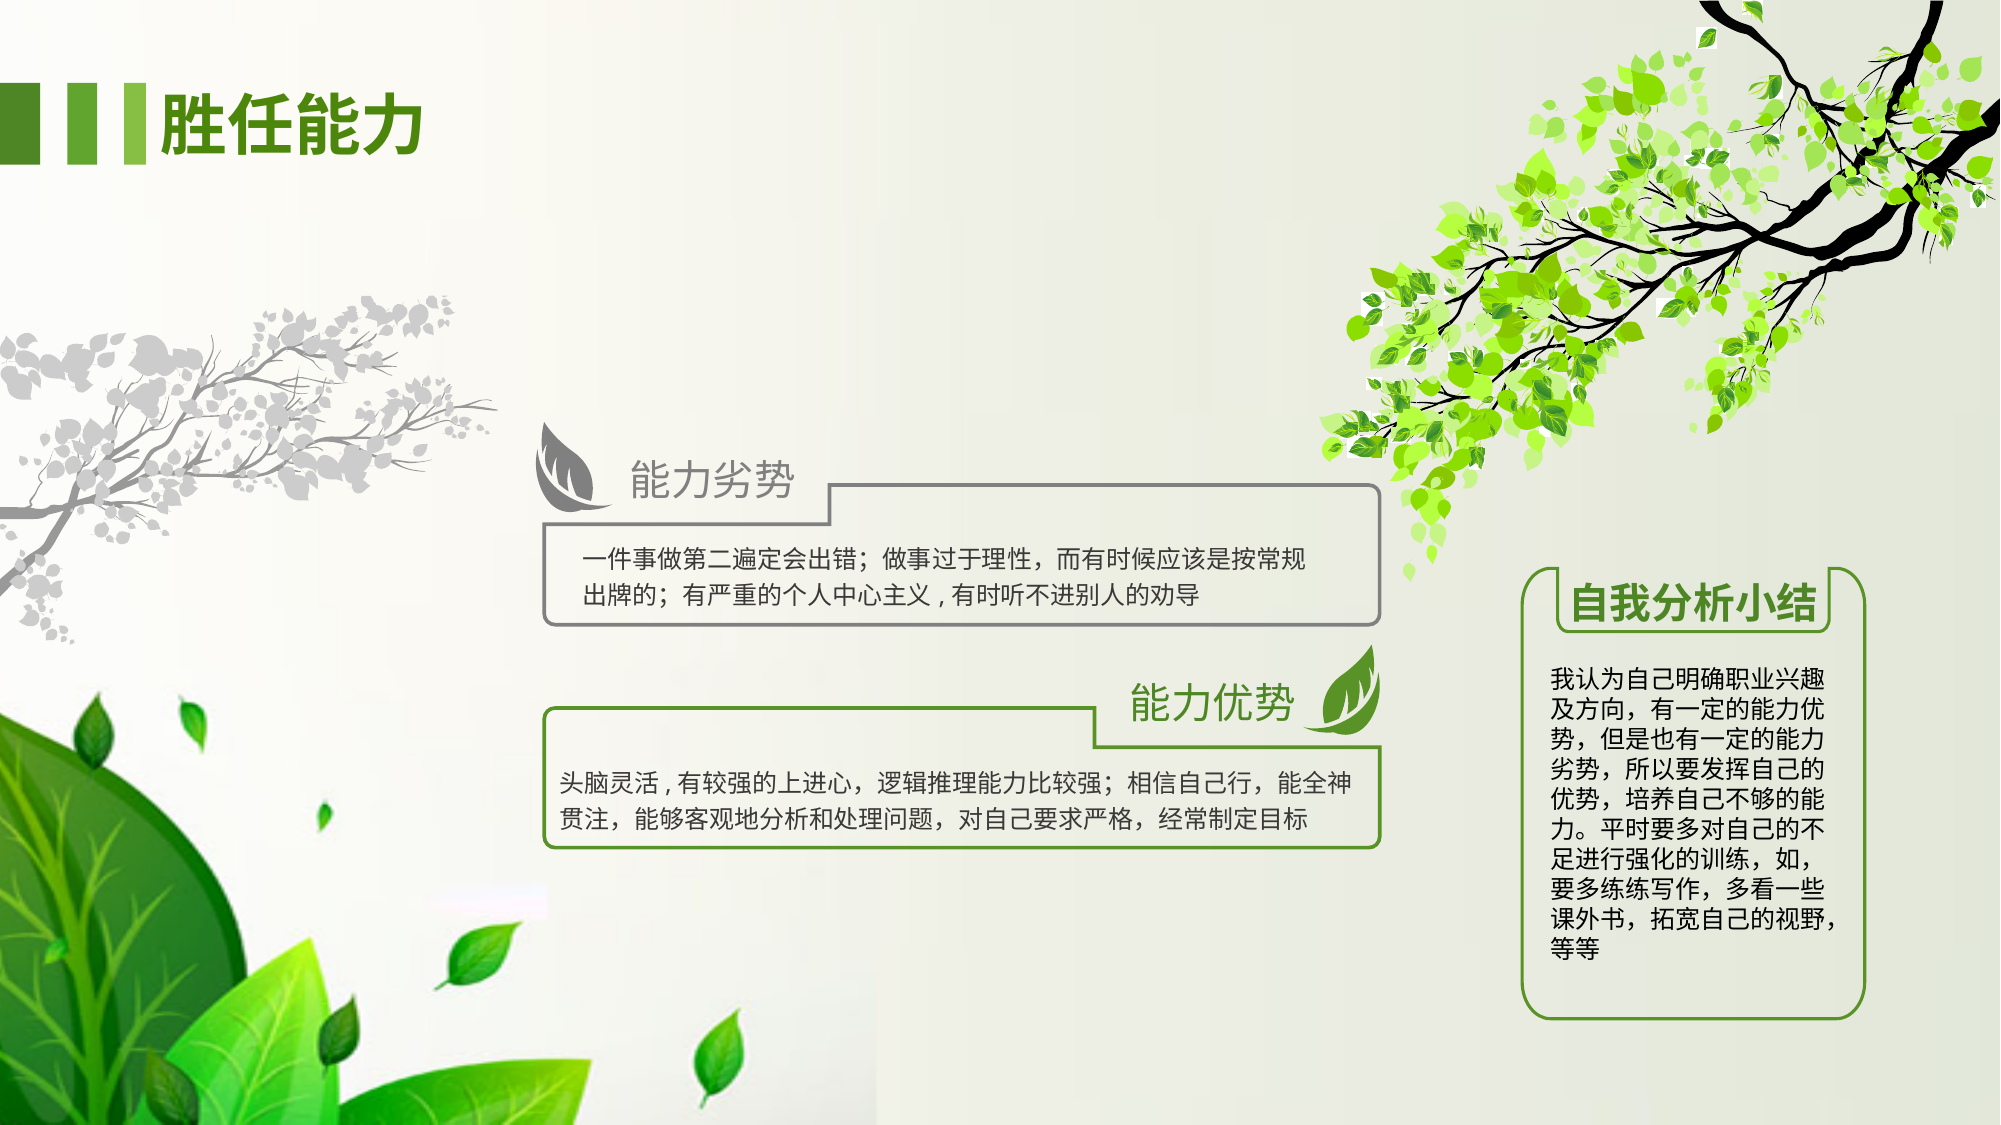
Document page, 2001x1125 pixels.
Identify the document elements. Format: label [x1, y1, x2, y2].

text_box [1318, 0, 1994, 582]
text_box [0, 295, 490, 645]
text_box [544, 707, 1380, 848]
text_box [1994, 0, 2000, 449]
text_box [535, 421, 816, 513]
picture [0, 0, 2000, 1125]
text_box [544, 485, 1380, 625]
text_box [1522, 568, 1865, 1019]
text_box [1101, 644, 1380, 707]
